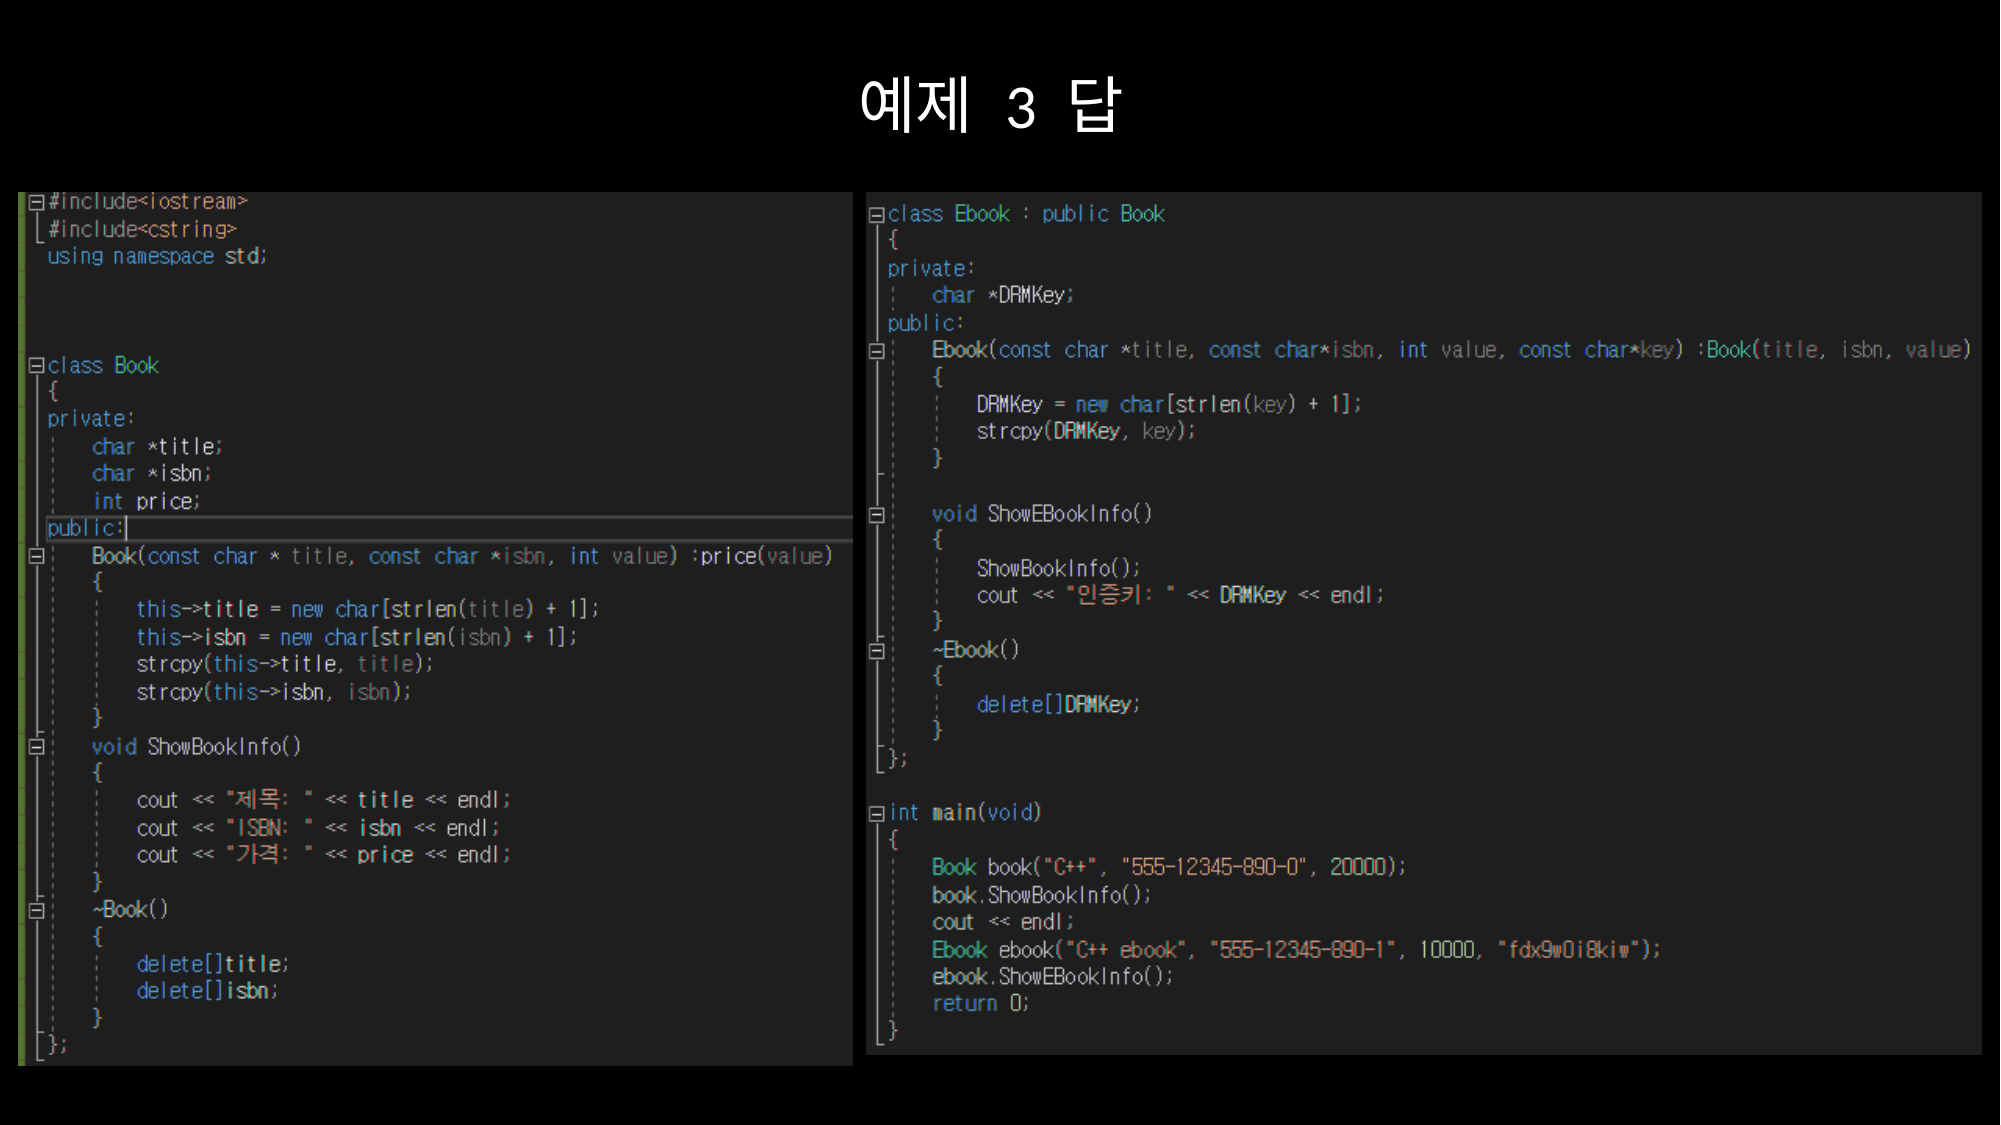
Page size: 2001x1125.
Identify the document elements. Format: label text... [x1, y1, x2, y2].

text_box 예제 3 답 [344, 59, 1656, 149]
picture [18, 192, 853, 1066]
picture [866, 192, 1982, 1055]
